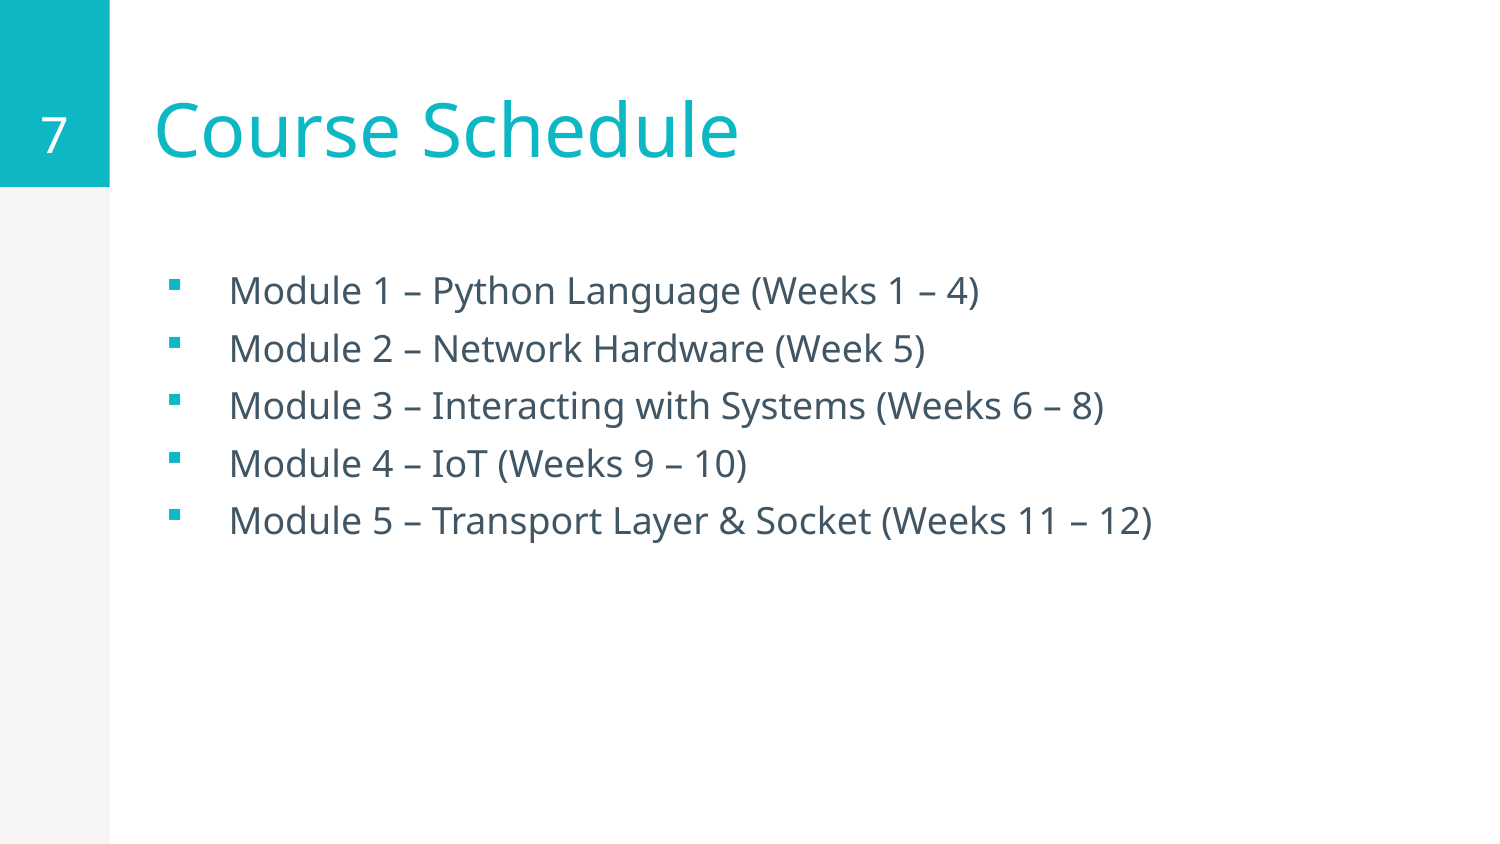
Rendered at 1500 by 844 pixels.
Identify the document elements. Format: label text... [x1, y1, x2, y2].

list Module 1 – Python Language (Weeks 1 – 4) Module 2 – Network Hardware (Week 5) Module 3 – Interacting with Systems (Weeks 6 – 8) Module 4 – IoT (Weeks 9 – 10) Module 5 – Transport Layer & Socket (Weeks 11 – 12) [138, 252, 1391, 808]
title Course Schedule [138, 0, 1391, 188]
slide_number 7 [0, 0, 110, 187]
